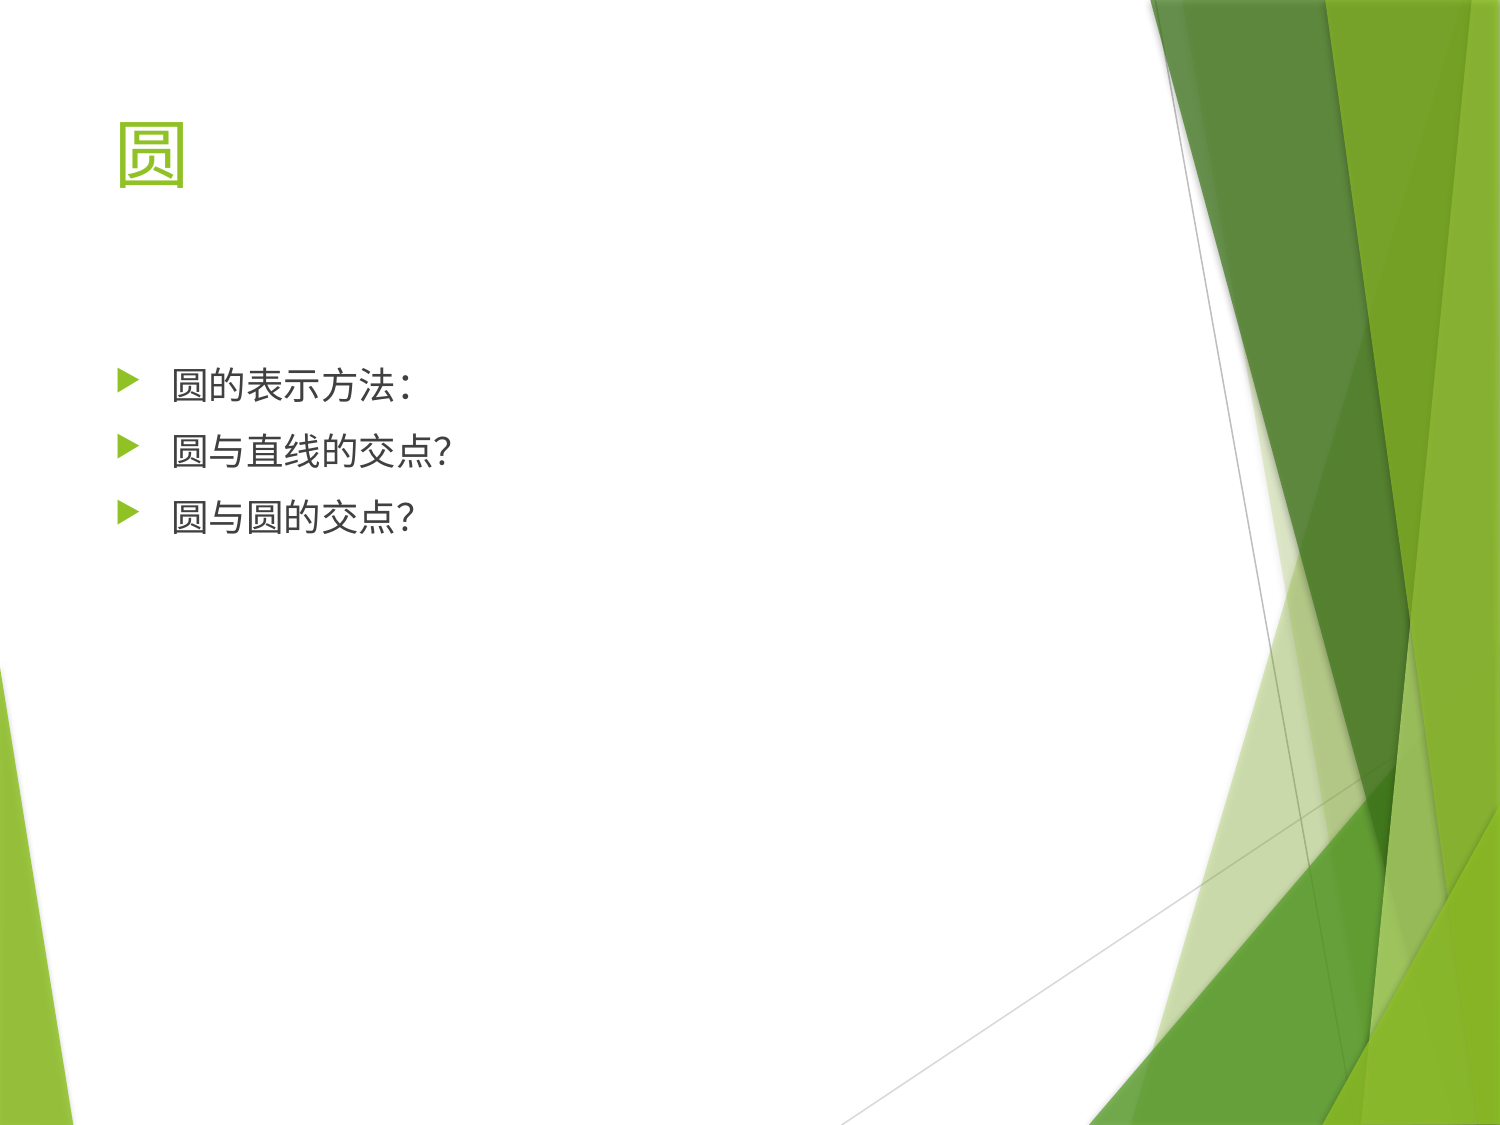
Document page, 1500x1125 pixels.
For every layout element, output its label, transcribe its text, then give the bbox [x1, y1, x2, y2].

title 圆 [99, 99, 1142, 317]
